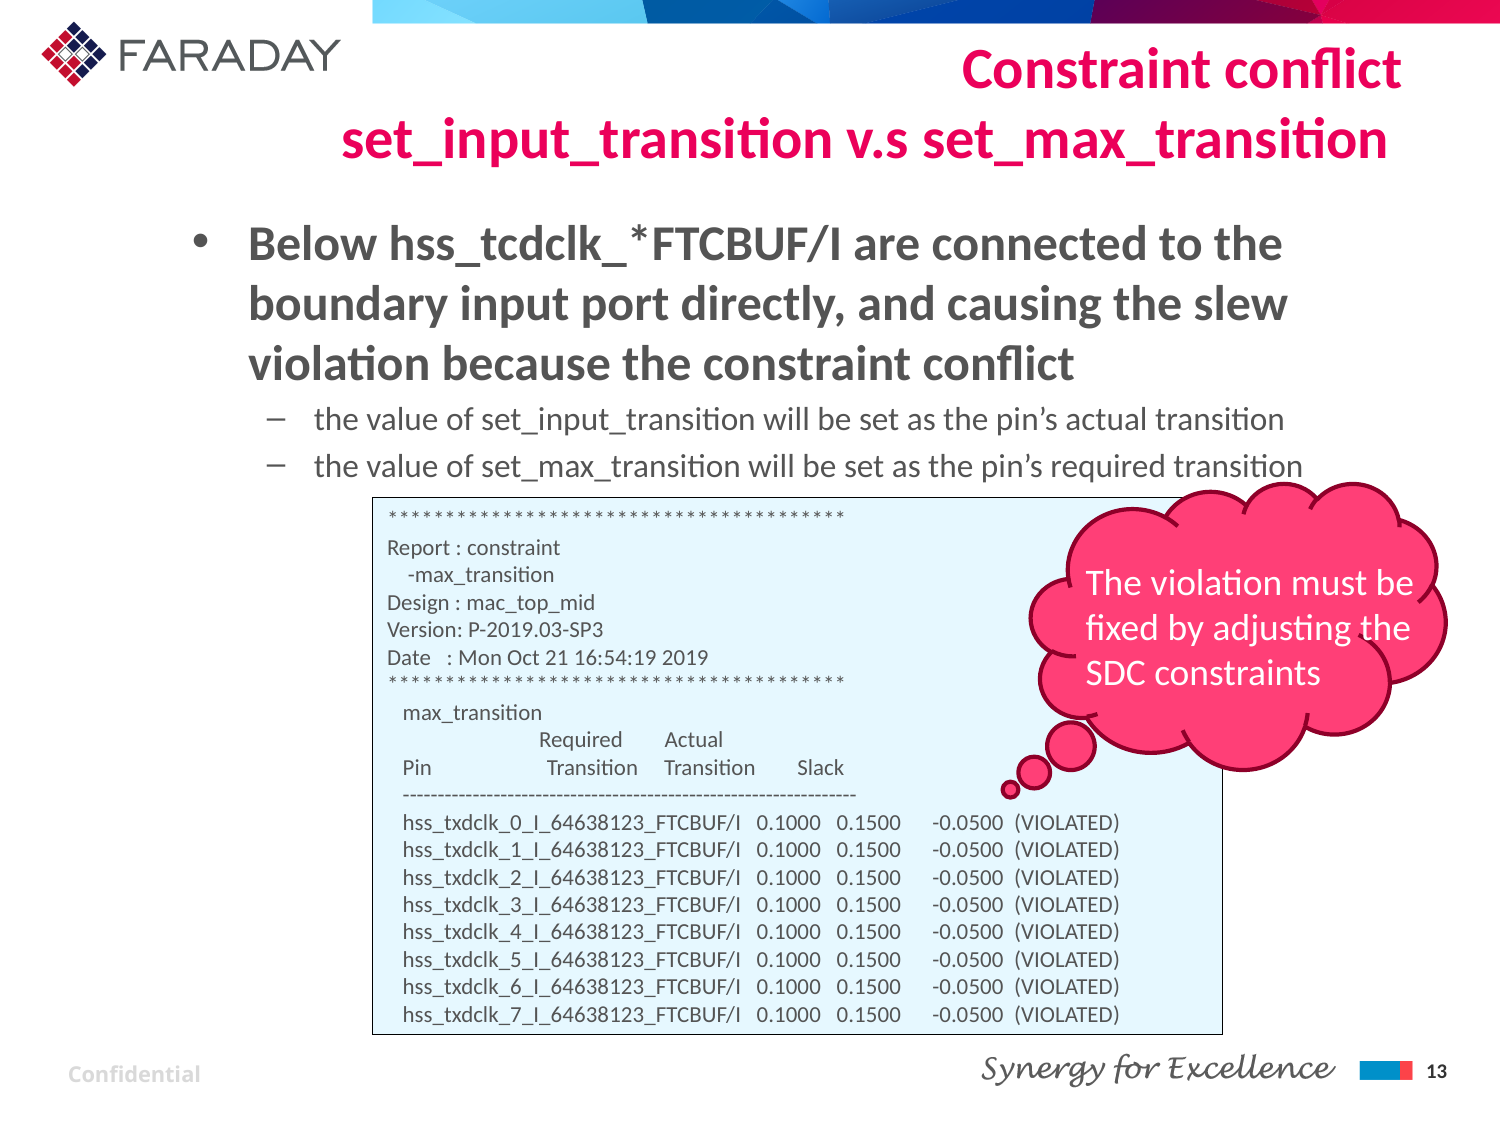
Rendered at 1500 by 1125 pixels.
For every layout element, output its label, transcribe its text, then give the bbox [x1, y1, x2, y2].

title Constraint conflict set_input_transition v.s set_max_transition [177, 11, 1418, 190]
text_box The violation must be fixed by adjusting the SDC constraints [1070, 550, 1458, 700]
list Below hss_tcdclk_*FTCBUF/I are connected to the boundary input port directly, and causing the slew violation because the constraint conflict the value of set_input_transition will be set as the pin’s actual transition the value of set_max_transition will be set as the pin’s required transition [177, 203, 1418, 1004]
text_box **************************************** Report : constraint -max_transition Design : mac_top_mid Version: P-2019.03-SP3 Date : Mon Oct 21 16:54:19 2019 **************************************** max_transition Required Actual Pin Transition Transition Slack ----------------------------------------------------------------- hss_txdclk_0_I_64638123_FTCBUF/I 0.1000 0.1500 -0.0500 (VIOLATED) hss_txdclk_1_I_64638123_FTCBUF/I 0.1000 0.1500 -0.0500 (VIOLATED) hss_txdclk_2_I_64638123_FTCBUF/I 0.1000 0.1500 -0.0500 (VIOLATED) hss_txdclk_3_I_64638123_FTCBUF/I 0.1000 0.1500 -0.0500 (VIOLATED) hss_txdclk_4_I_64638123_FTCBUF/I 0.1000 0.1500 -0.0500 (VIOLATED) hss_txdclk_5_I_64638123_FTCBUF/I 0.1000 0.1500 -0.0500 (VIOLATED) hss_txdclk_6_I_64638123_FTCBUF/I 0.1000 0.1500 -0.0500 (VIOLATED) hss_txdclk_7_I_64638123_FTCBUF/I 0.1000 0.1500 -0.0500 (VIOLATED) [372, 497, 1223, 1035]
text_box [1000, 481, 1436, 800]
picture [0, 0, 1500, 1125]
